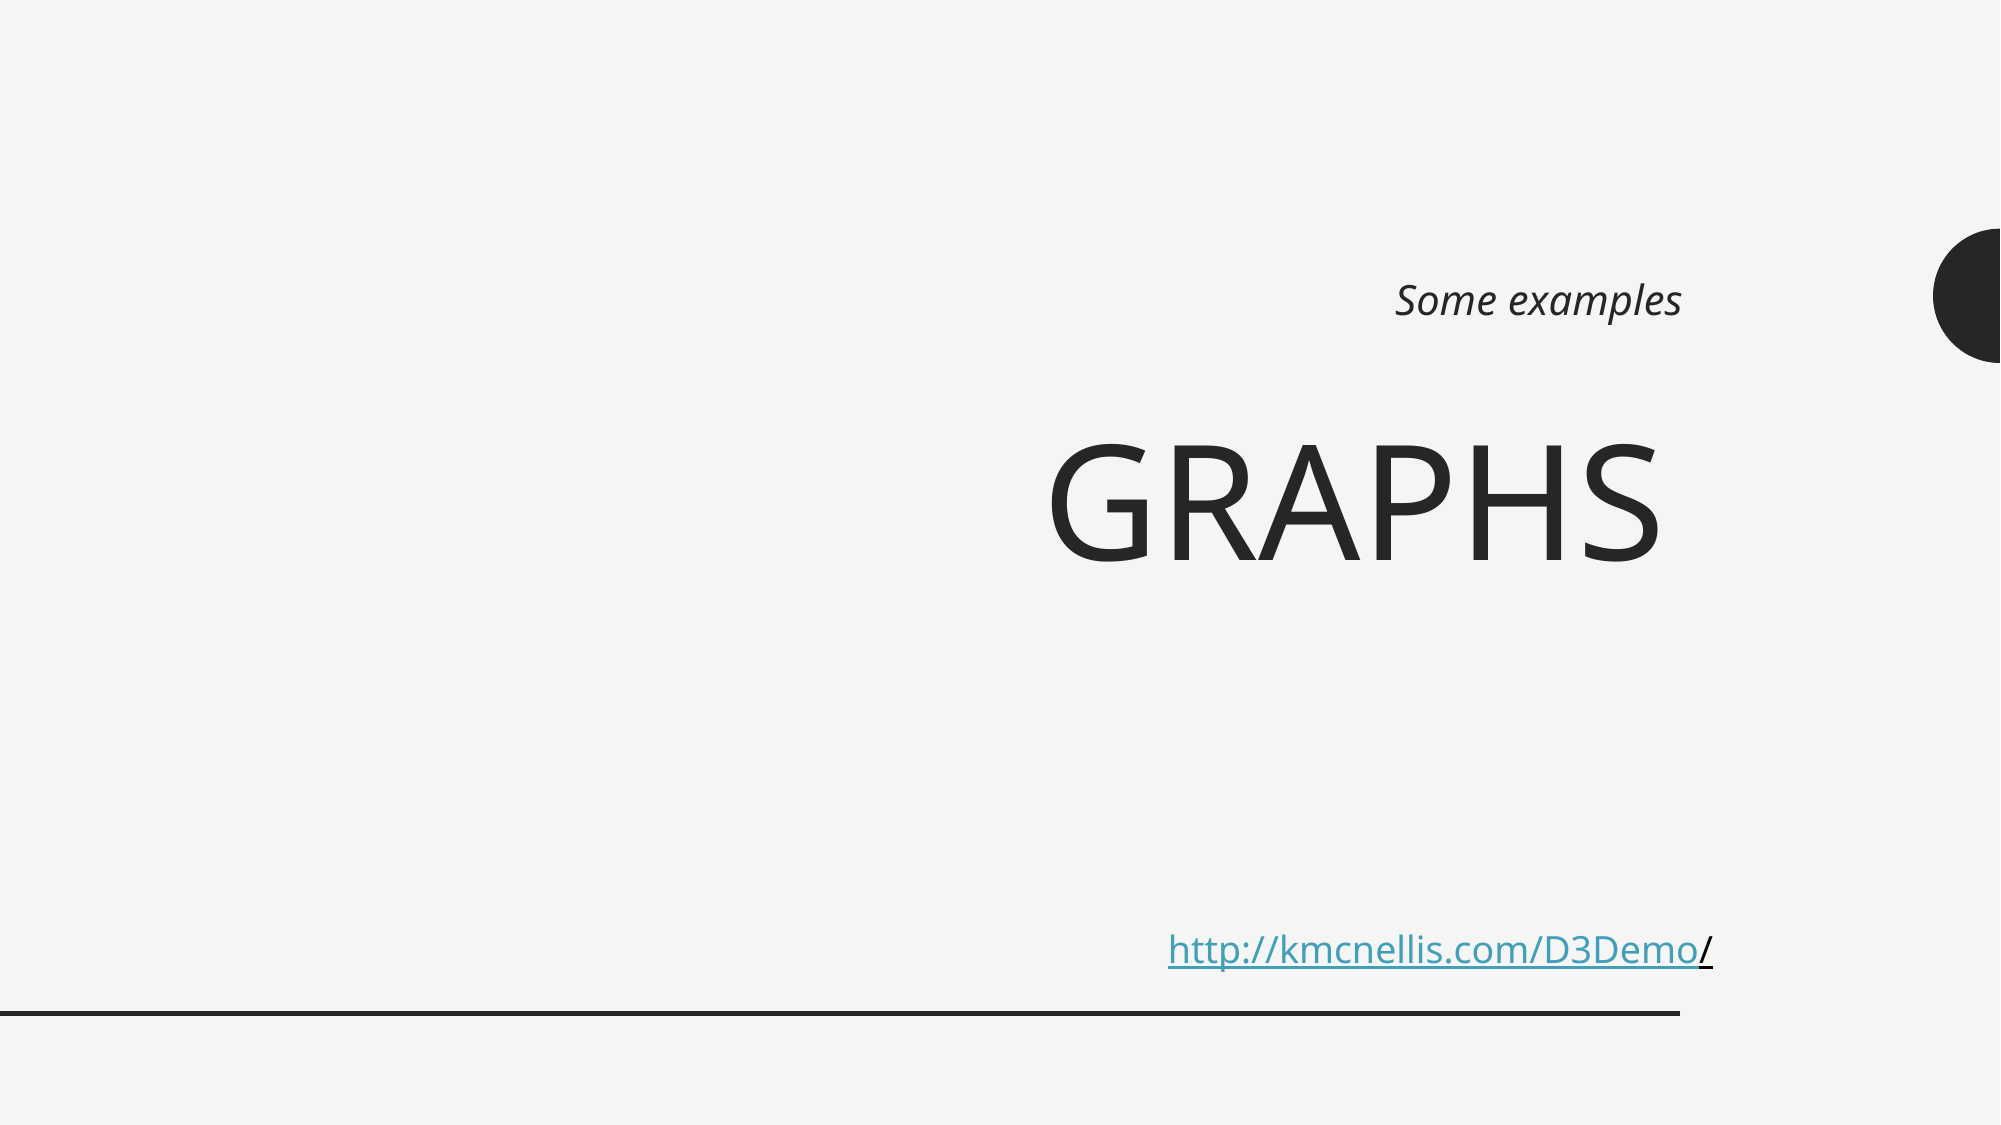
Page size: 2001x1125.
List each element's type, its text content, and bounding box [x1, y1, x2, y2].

text_box http://kmcnellis.com/D3Demo/ [1153, 918, 1738, 985]
title Graphs [319, 421, 1681, 961]
list Some examples [319, 228, 1698, 363]
